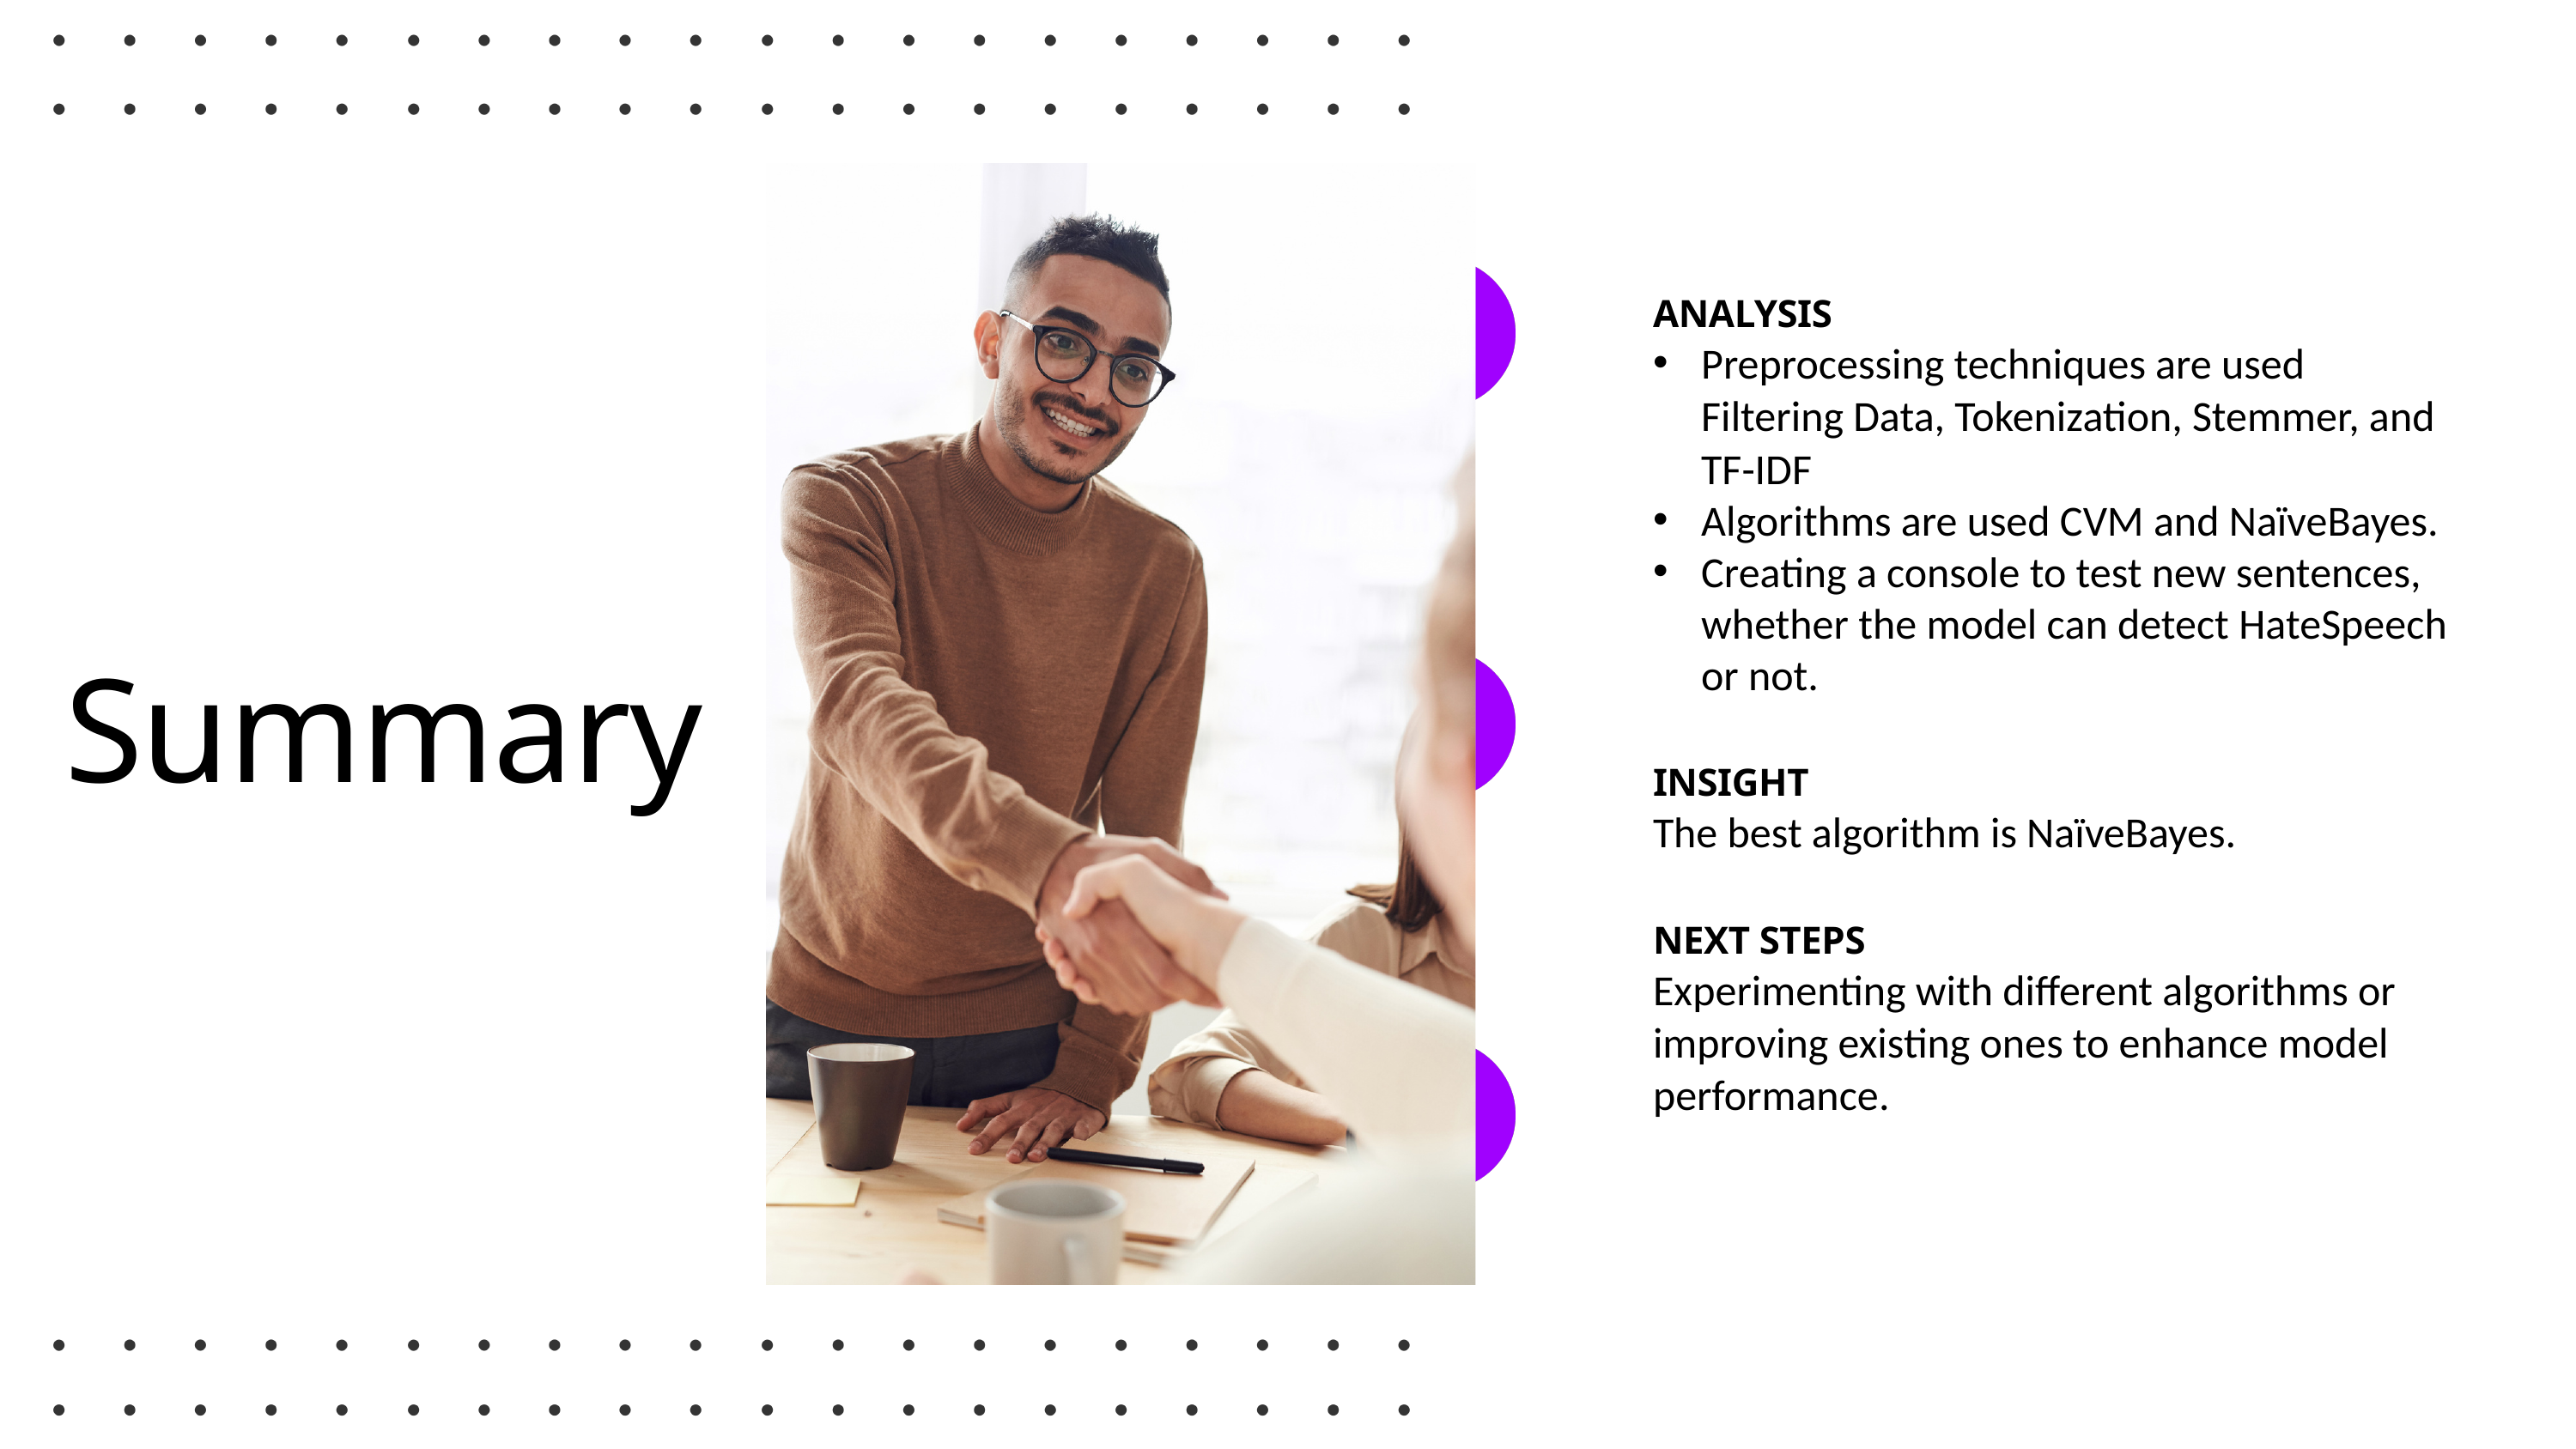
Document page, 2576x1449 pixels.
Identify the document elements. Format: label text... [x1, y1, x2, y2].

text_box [46, 0, 1414, 118]
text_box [46, 1335, 1414, 1449]
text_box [1652, 268, 2453, 1171]
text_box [1631, 980, 2432, 1104]
picture [765, 163, 1562, 1286]
text_box Summary [64, 639, 727, 811]
